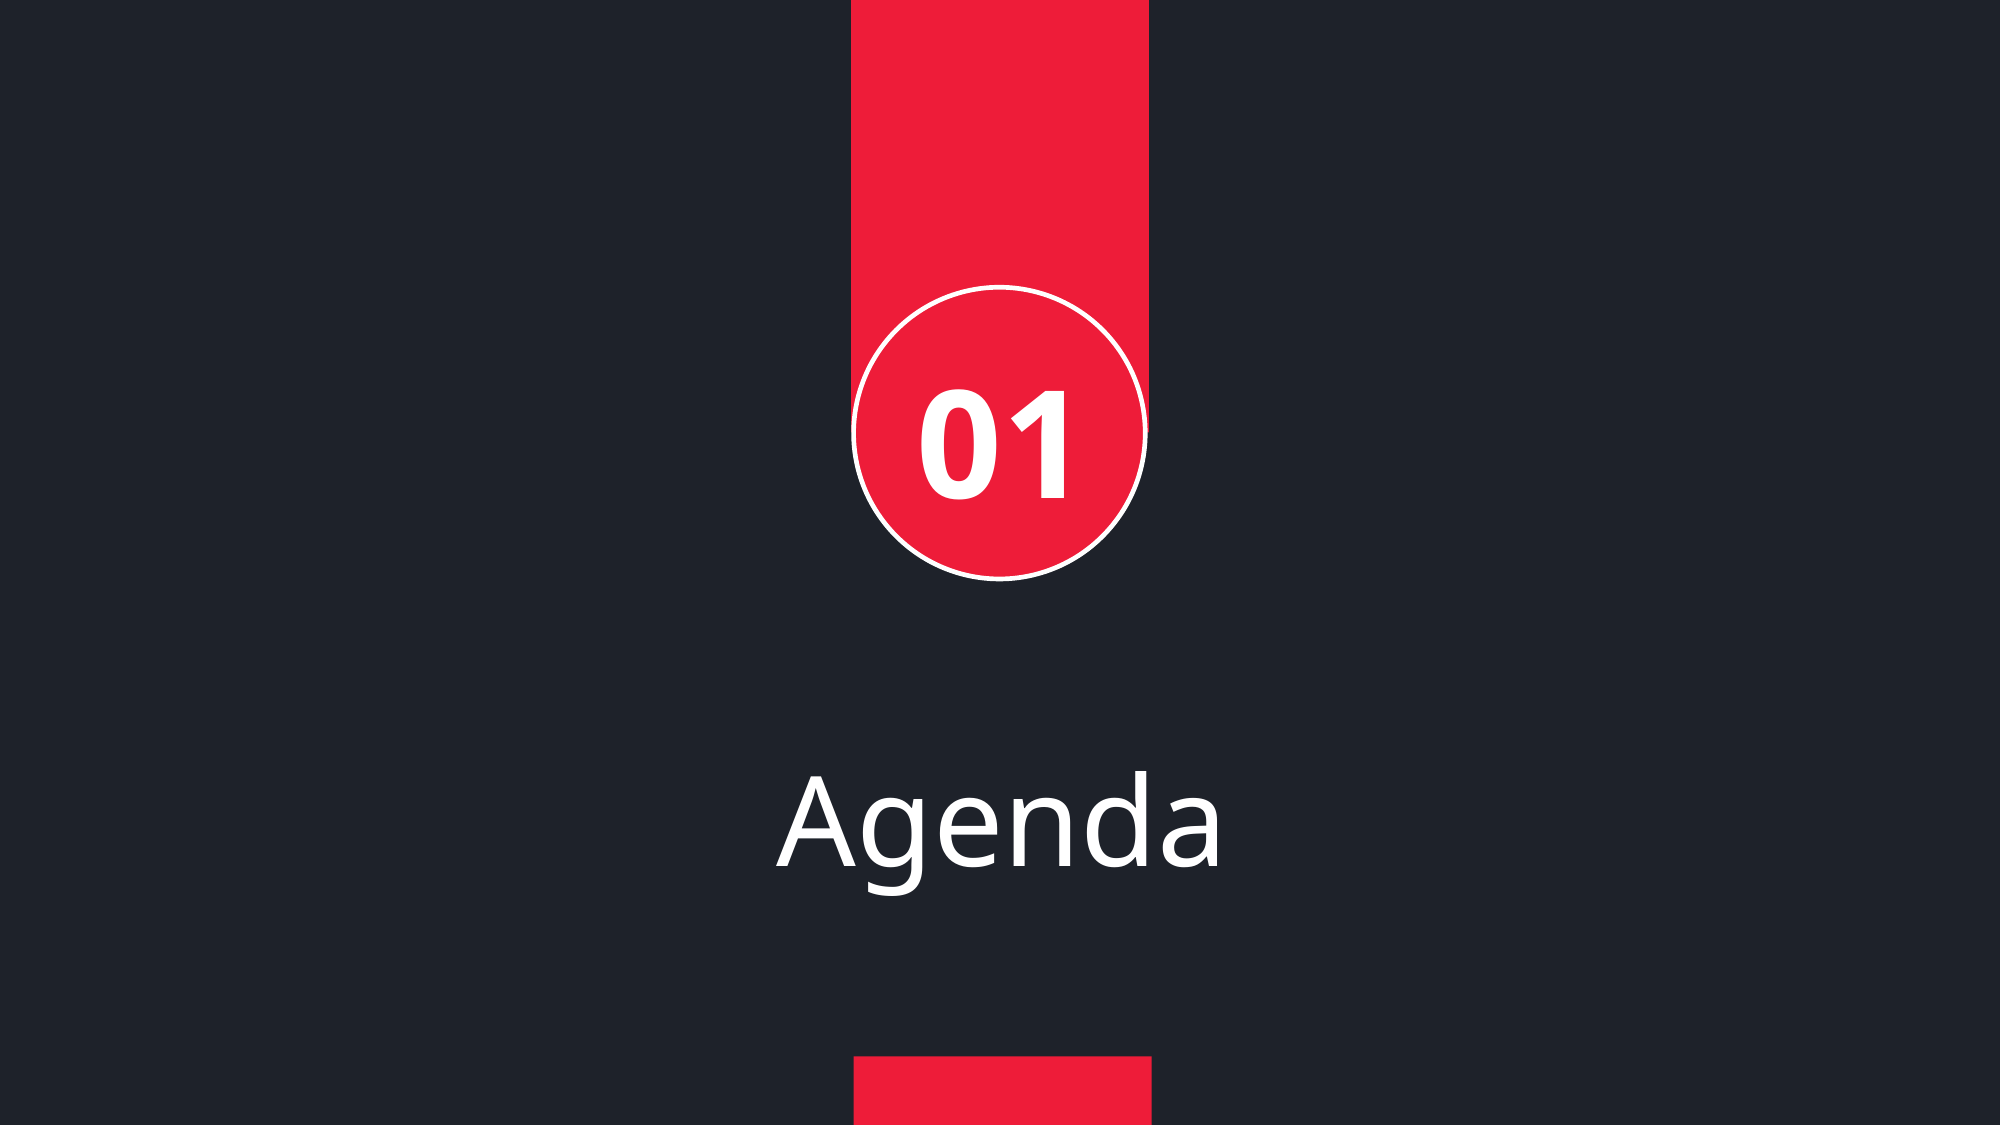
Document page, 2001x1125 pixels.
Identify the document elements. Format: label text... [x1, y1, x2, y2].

text_box [853, 1056, 1152, 1125]
text_box Agenda [269, 734, 1736, 901]
text_box [851, 0, 1149, 289]
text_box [853, 287, 1146, 580]
